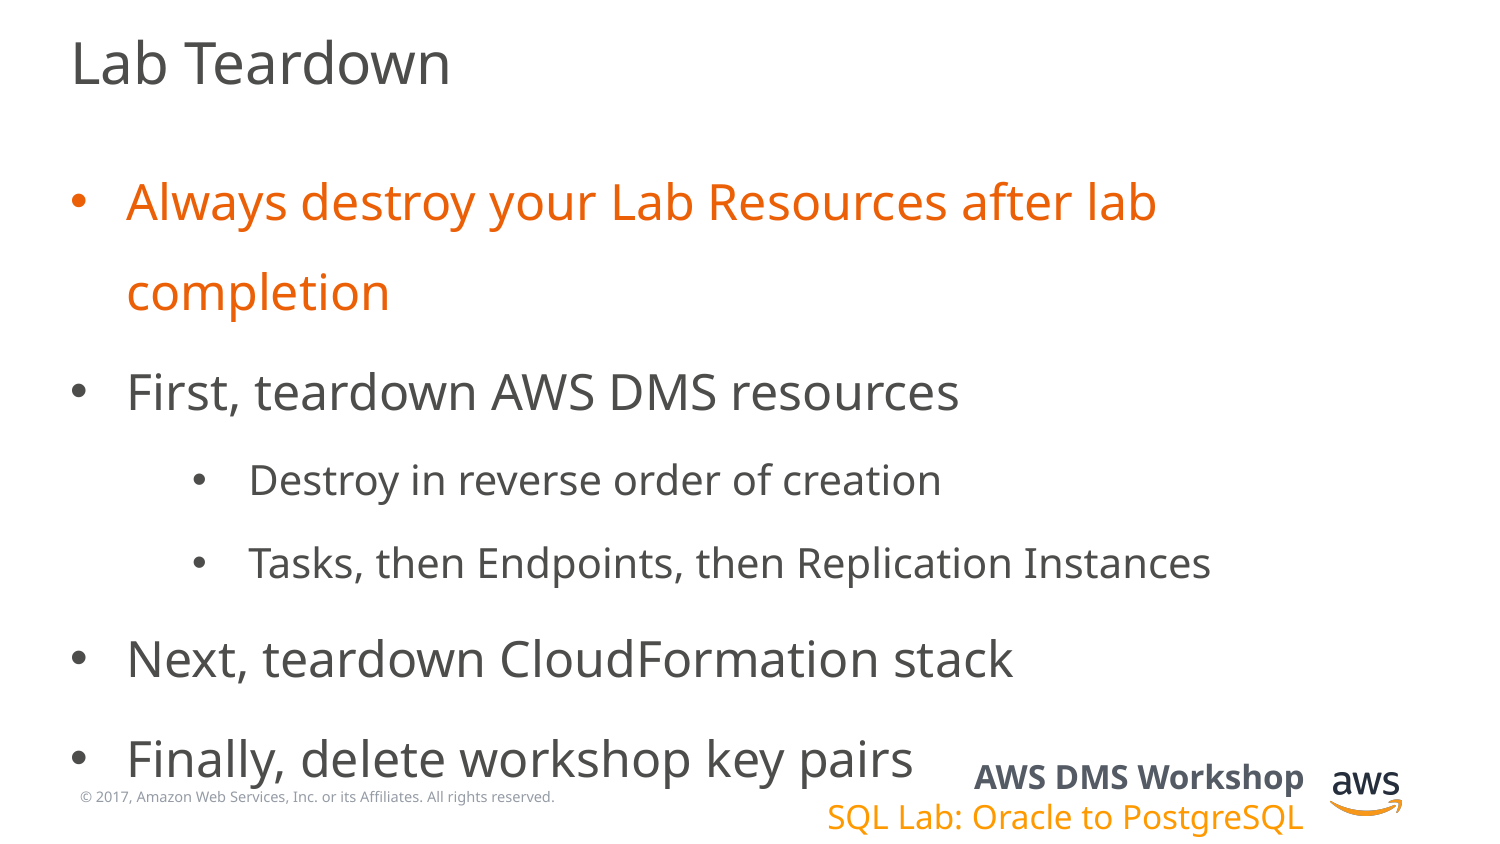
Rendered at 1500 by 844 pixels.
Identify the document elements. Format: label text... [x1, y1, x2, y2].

title Lab Teardown [55, 18, 1402, 109]
list Always destroy your Lab Resources after lab completion First, teardown AWS DMS resources Destroy in reverse order of creation Tasks, then Endpoints, then Replication Instances Next, teardown CloudFormation stack Finally, delete workshop key pairs [55, 133, 1402, 717]
picture [1330, 772, 1402, 816]
